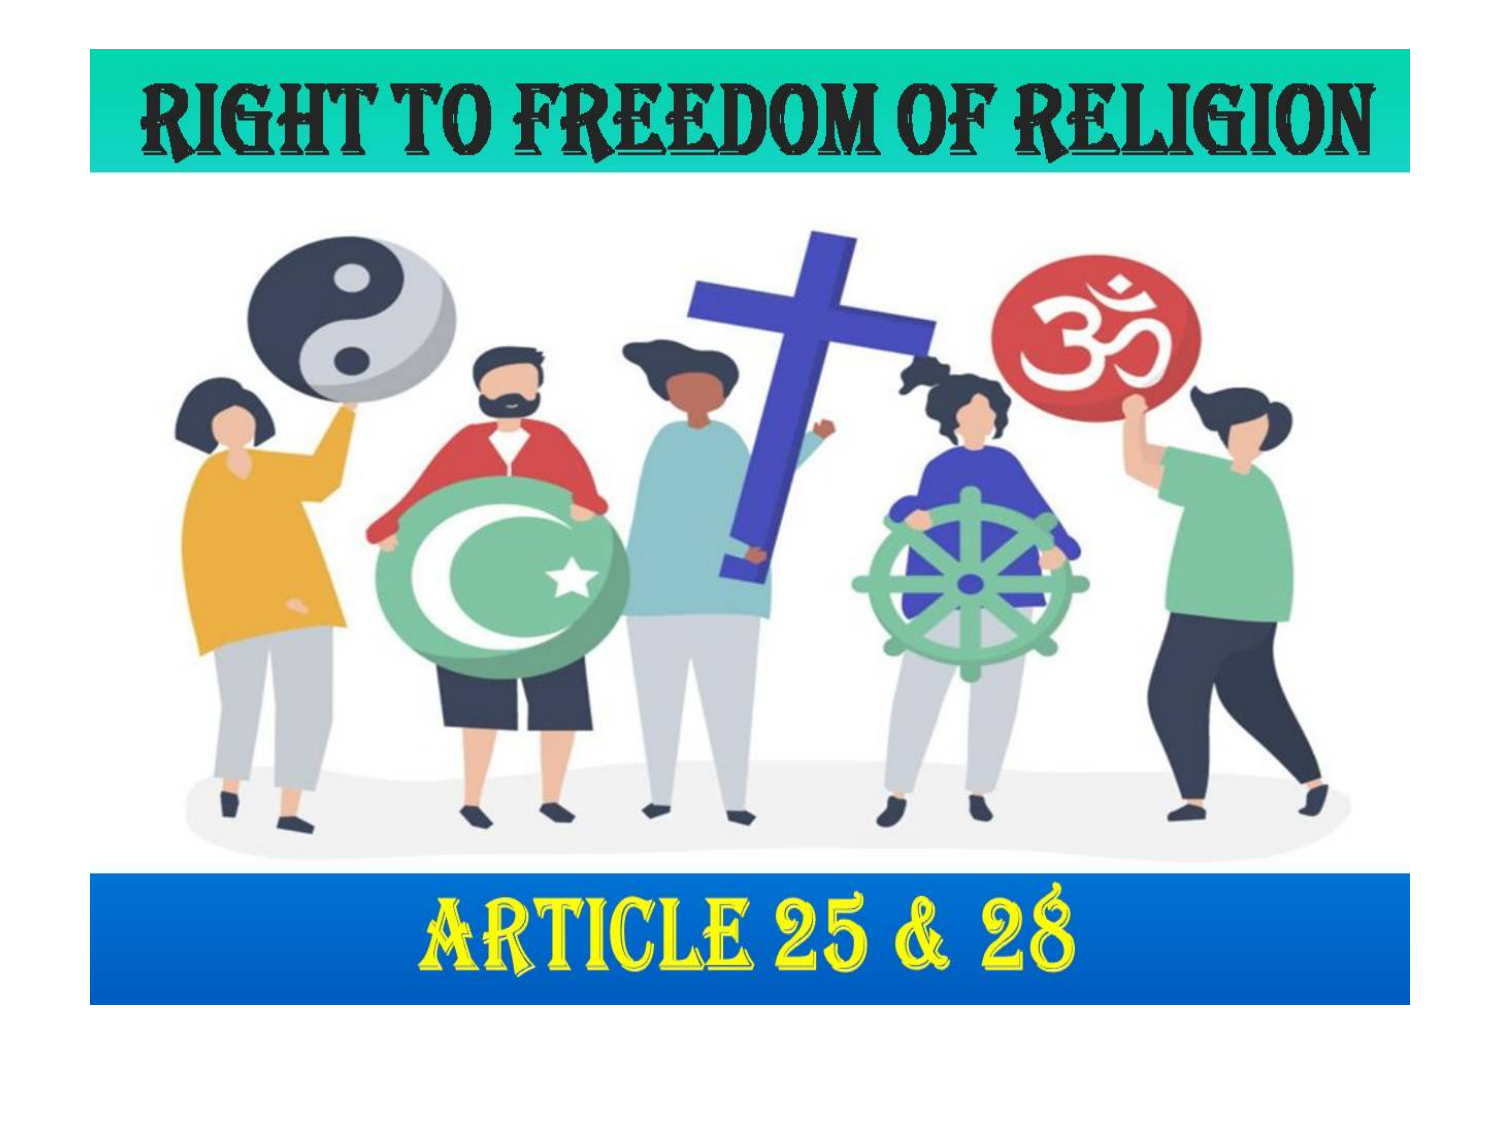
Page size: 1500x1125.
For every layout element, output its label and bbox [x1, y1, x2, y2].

list [89, 49, 1411, 1006]
